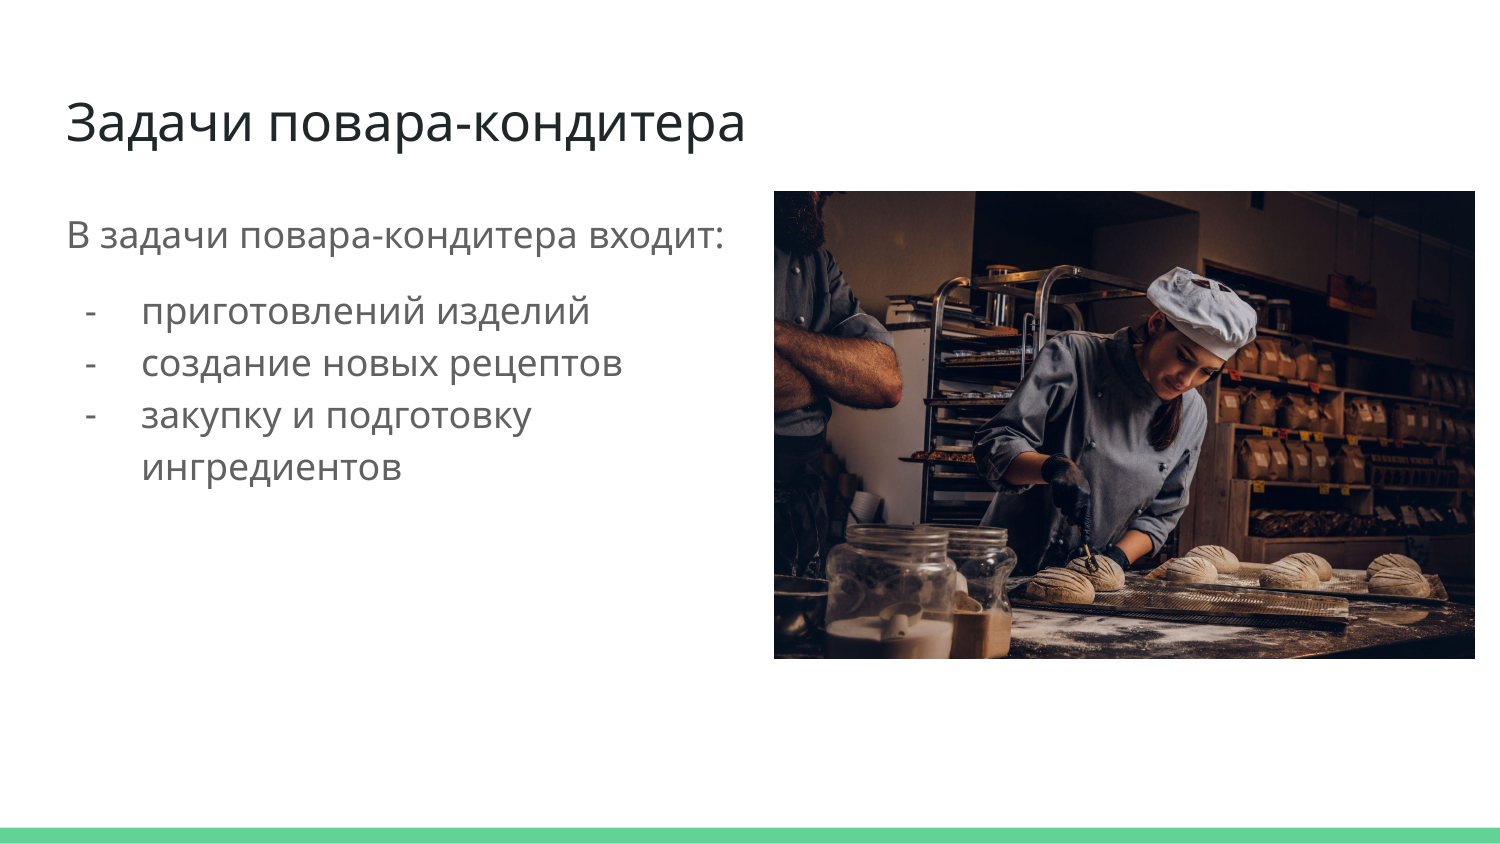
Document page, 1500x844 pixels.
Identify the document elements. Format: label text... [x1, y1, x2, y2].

picture [774, 191, 1476, 659]
list В задачи повара-кондитера входит: приготовлений изделий создание новых рецептов закупку и подготовку ингредиентов [51, 189, 750, 750]
title Задачи повара-кондитера [51, 72, 1449, 167]
